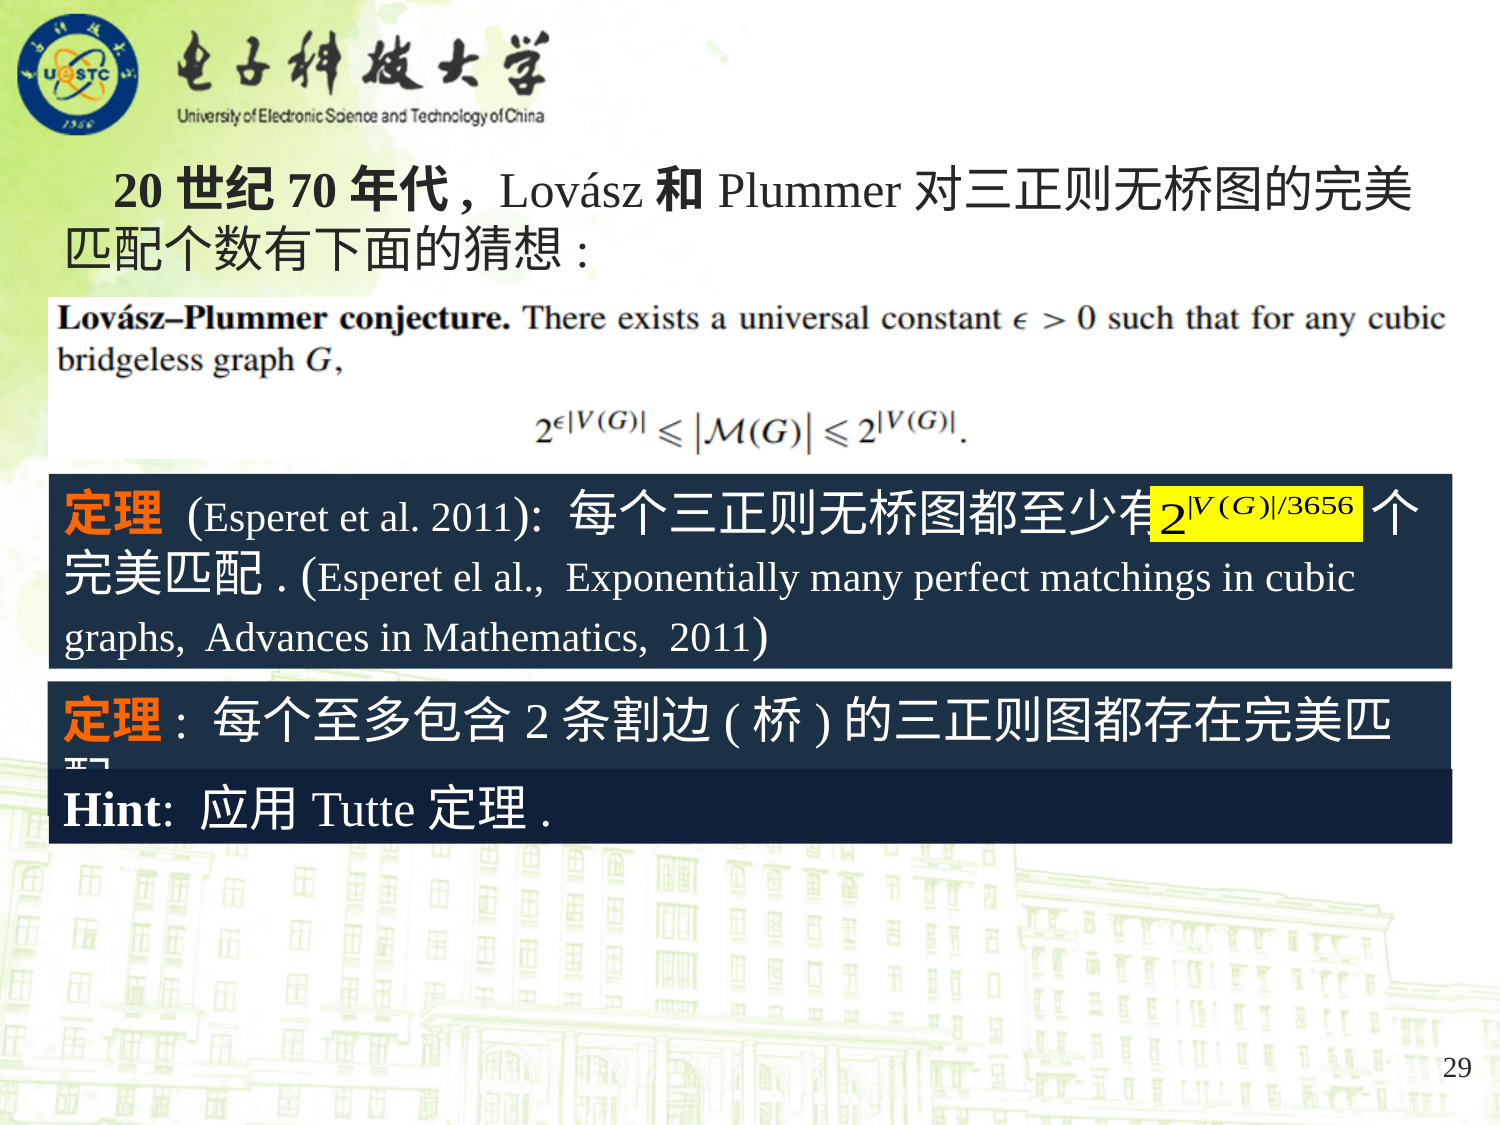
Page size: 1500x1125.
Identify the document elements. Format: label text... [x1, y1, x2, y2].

text_box 20世纪70年代, Lovász和Plummer对三正则无桥图的完美匹配个数有下面的猜想: [48, 149, 1450, 285]
picture [0, 0, 1500, 1125]
text_box 定理 (Esperet et al. 2011): 每个三正则无桥图都至少有 个完美匹配. (Esperet el al., Exponentially many perfect matchings in cubic graphs, Advances in Mathematics, 2011) [48, 473, 1453, 669]
text_box 定理: 每个至多包含2条割边(桥)的三正则图都存在完美匹配. [47, 681, 1452, 817]
slide_number 29 [1175, 1028, 1488, 1104]
text_box Hint: 应用Tutte定理. [48, 768, 1453, 844]
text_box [1149, 485, 1363, 543]
